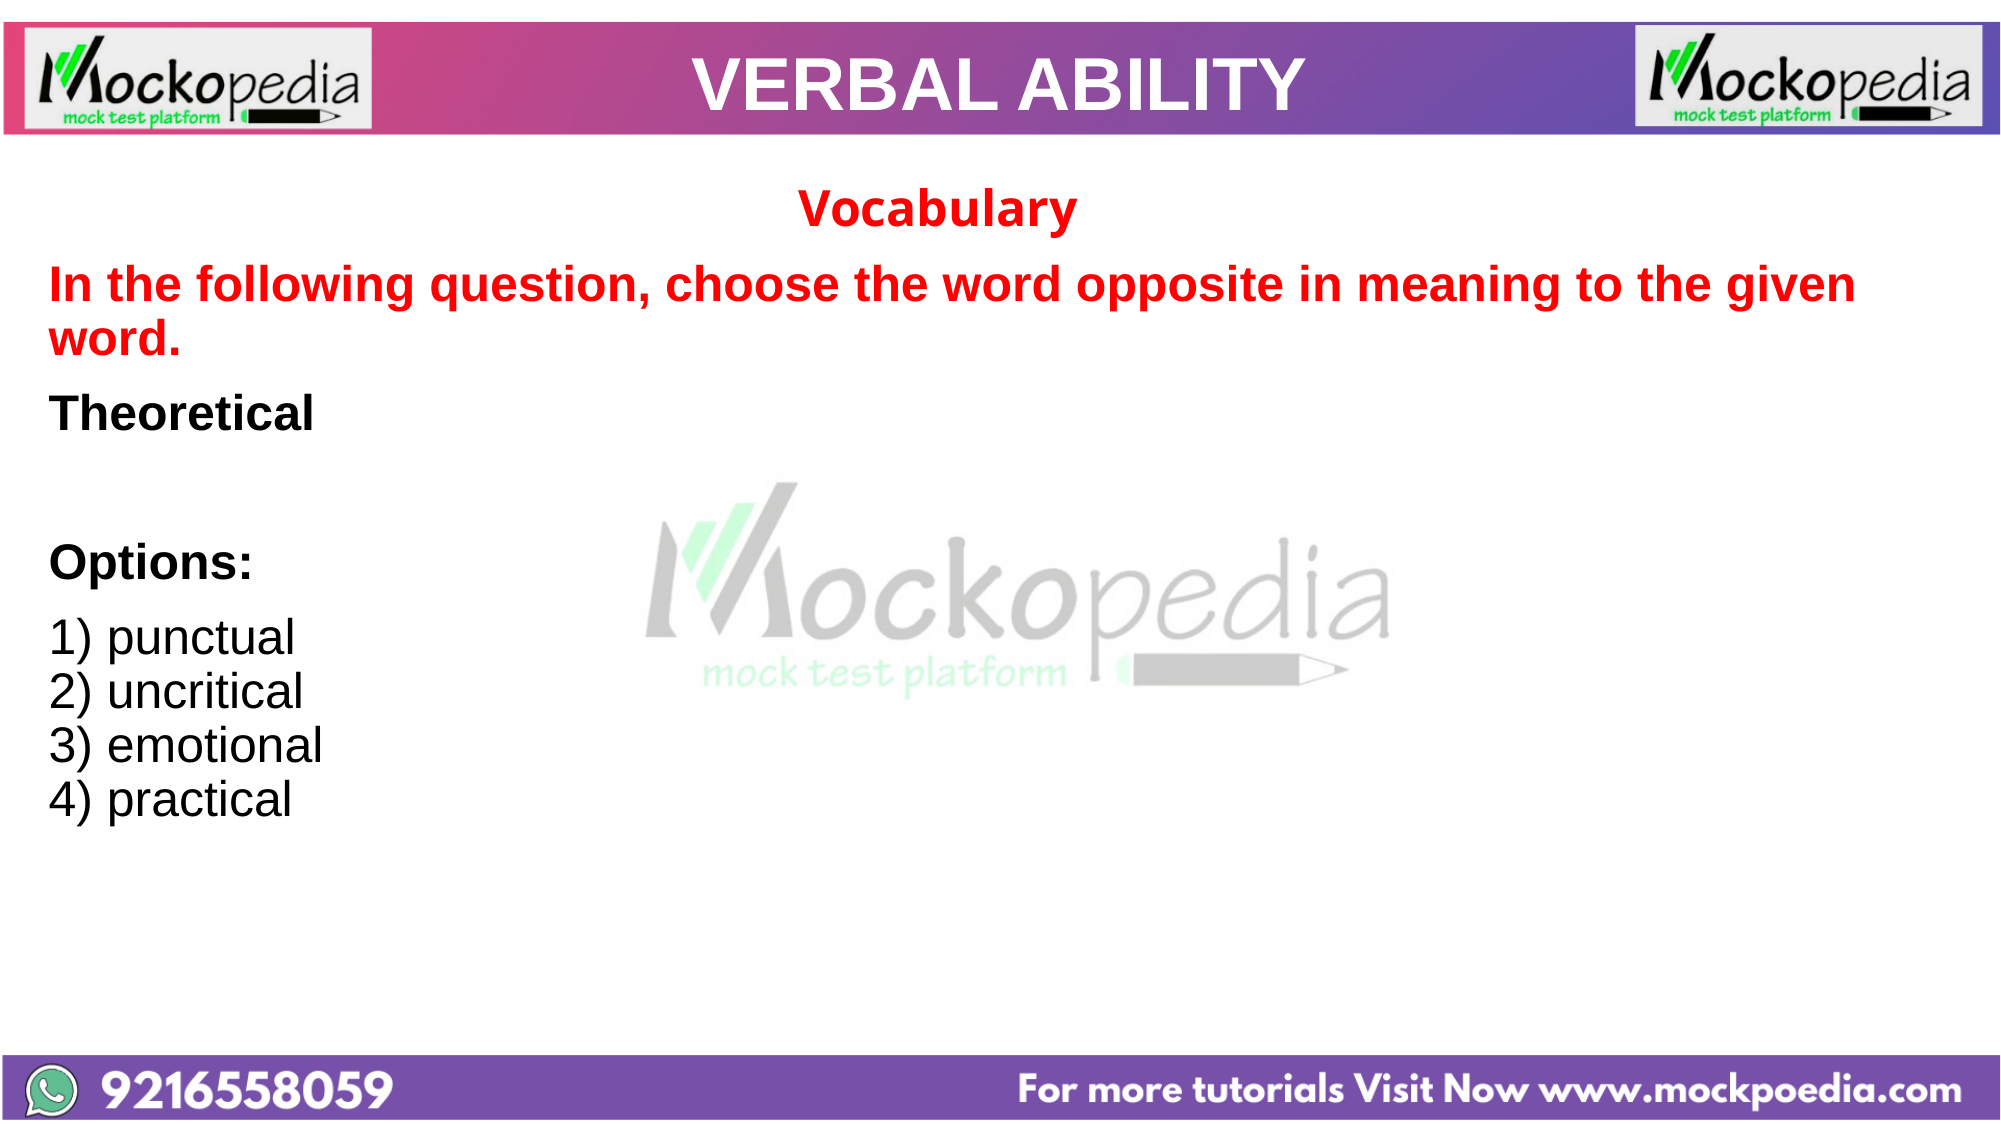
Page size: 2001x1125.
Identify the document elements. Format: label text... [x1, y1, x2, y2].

title VERBAL ABILITY [41, 31, 1959, 142]
picture [0, 0, 2001, 1125]
list Vocabulary In the following question, choose the word opposite in meaning to the given word. Theoretical Options: 1) punctual 2) uncritical 3) emotional 4) practical [33, 175, 1959, 1053]
